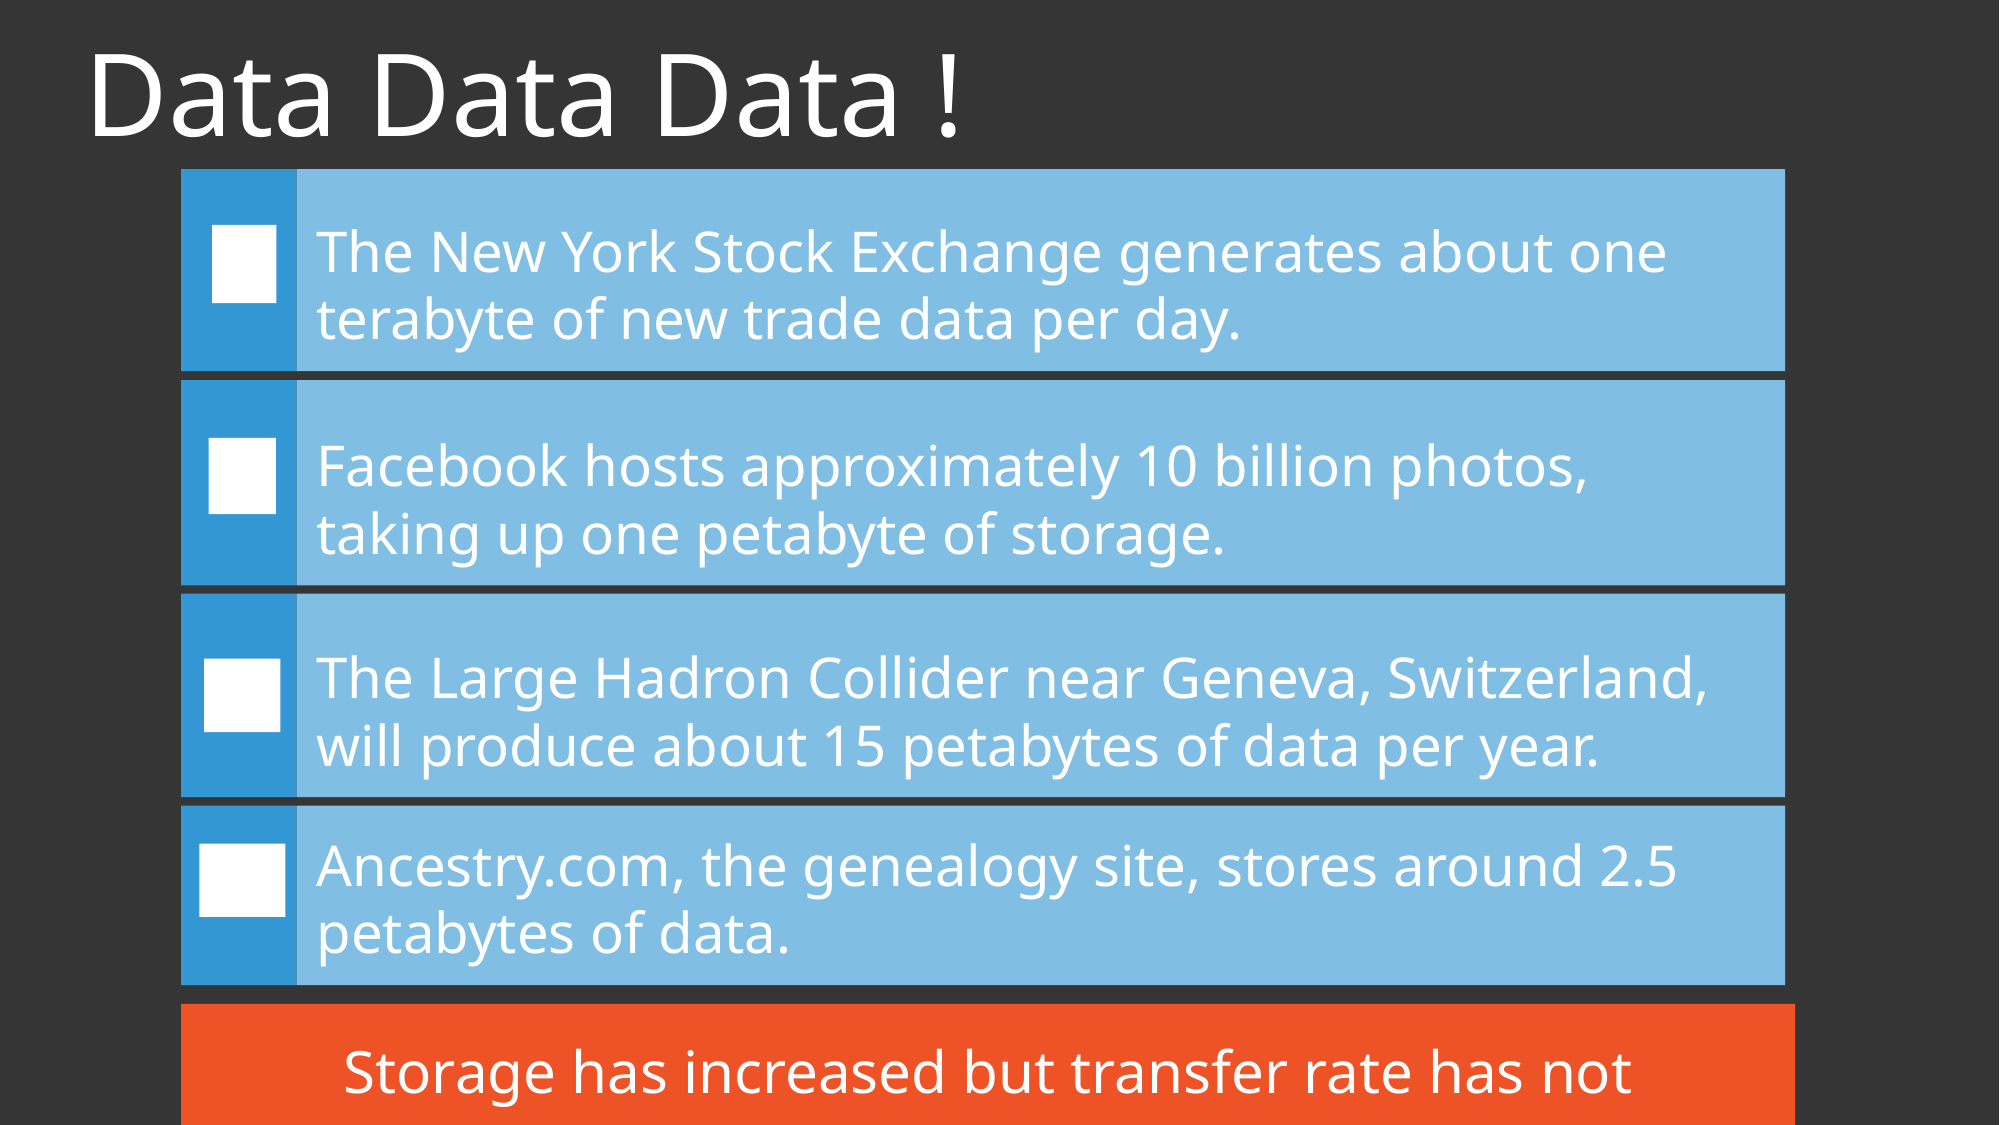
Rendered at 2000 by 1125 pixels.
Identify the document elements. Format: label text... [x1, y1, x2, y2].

text_box [181, 805, 296, 986]
text_box Facebook hosts approximately 10 billion photos, taking up one petabyte of storage. [296, 380, 1786, 586]
text_box [181, 169, 296, 372]
text_box Ancestry.com, the genealogy site, stores around 2.5 petabytes of data. [296, 805, 1786, 986]
text_box [199, 843, 286, 917]
text_box [181, 593, 296, 798]
text_box The New York Stock Exchange generates about one terabyte of new trade data per day. [296, 169, 1786, 372]
text_box Data Data Data ! [85, 37, 1914, 162]
text_box [212, 224, 277, 304]
text_box [204, 658, 281, 733]
text_box Storage has increased but transfer rate has not [181, 1003, 1796, 1125]
text_box [208, 437, 276, 515]
text_box The Large Hadron Collider near Geneva, Switzerland, will produce about 15 petabytes of data per year. [296, 593, 1786, 798]
text_box [181, 380, 296, 586]
